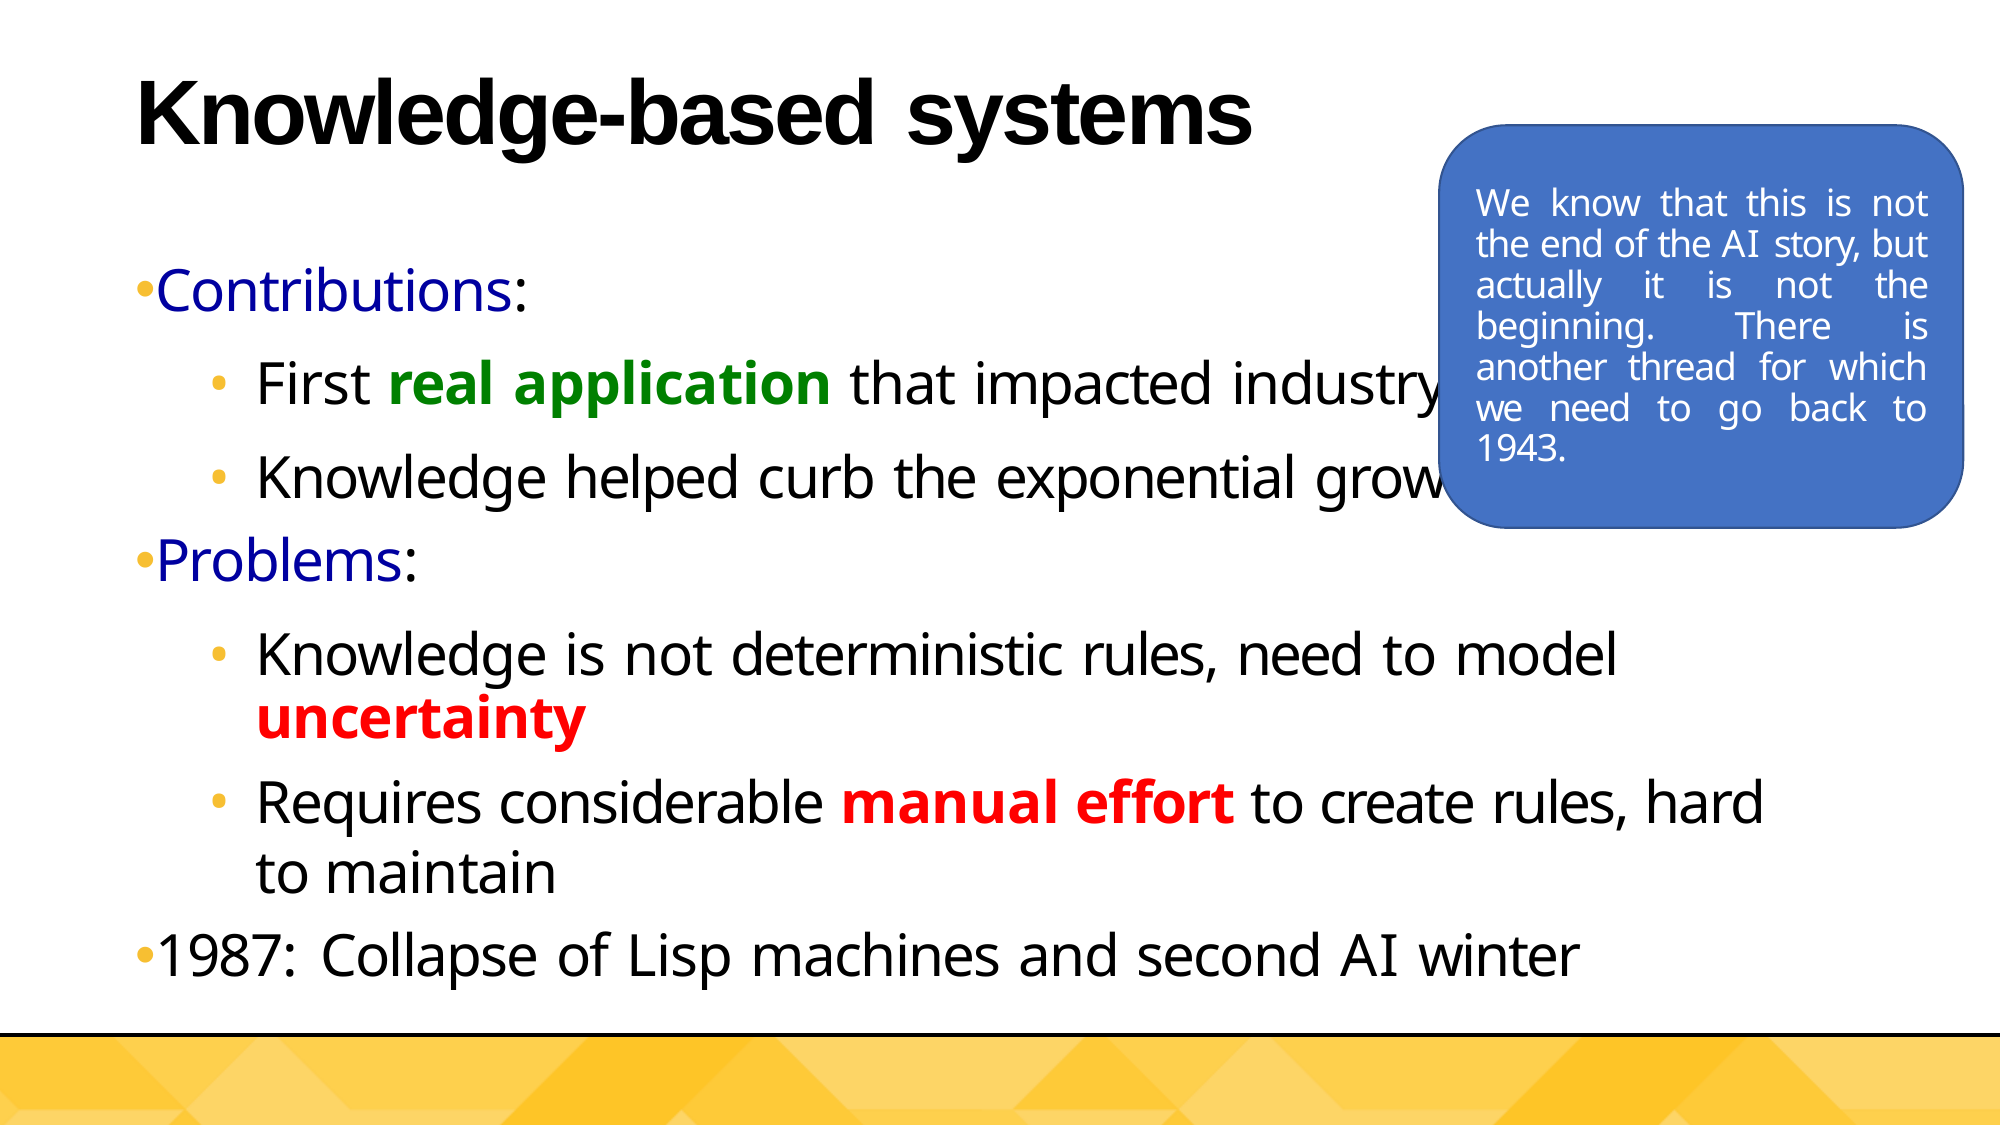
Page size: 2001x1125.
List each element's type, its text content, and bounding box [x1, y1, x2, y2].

list Contributions: First real application that impacted industry Knowledge helped curb the exponential growth Problems: Knowledge is not deterministic rules, need to model uncertainty Requires considerable manual effort to create rules, hard to maintain 1987: Collapse of Lisp machines and second AI winter [120, 253, 1819, 980]
title Knowledge-based systems [120, 58, 1846, 194]
text_box We know that this is not the end of the AI story, but actually it is not the beginning. There is another thread for which we need to go back to 1943. [1438, 124, 1965, 529]
